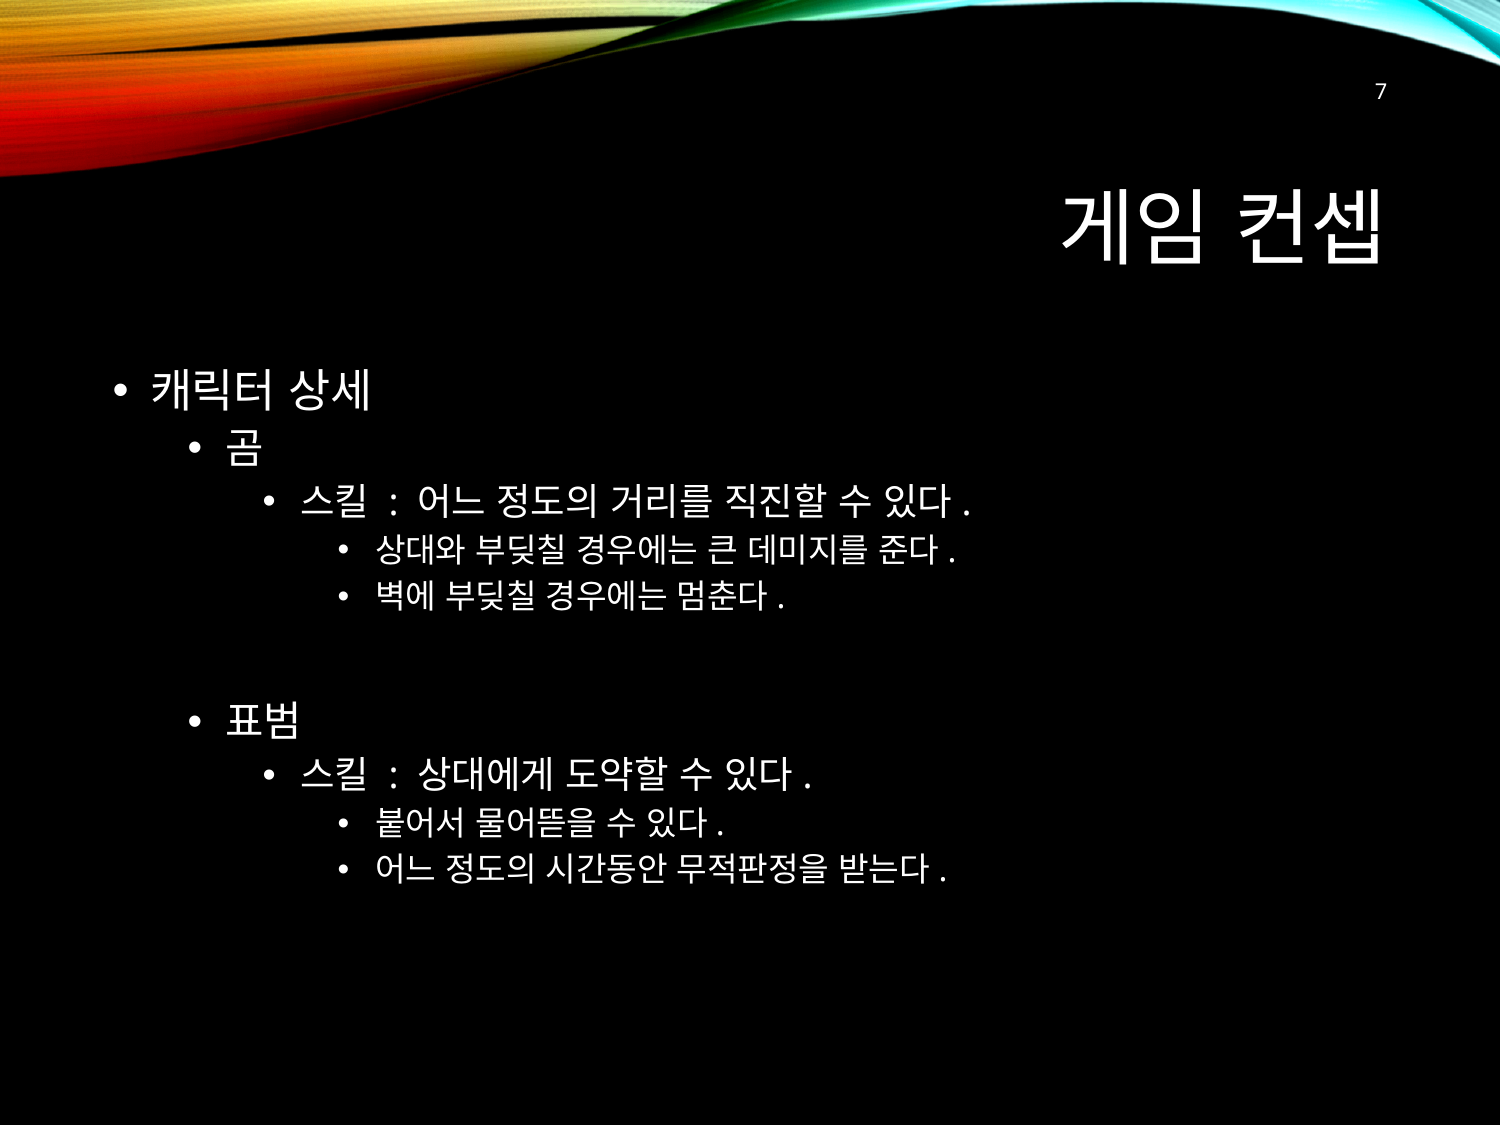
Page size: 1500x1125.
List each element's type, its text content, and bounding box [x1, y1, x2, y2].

title 게임 컨셉 [356, 125, 1403, 338]
slide_number 7 [1078, 62, 1403, 123]
picture [0, 0, 1500, 178]
list 캐릭터 상세 곰 스킬 : 어느 정도의 거리를 직진할 수 있다. 상대와 부딪칠 경우에는 큰 데미지를 준다. 벽에 부딪칠 경우에는 멈춘다. 표범 스킬 : 상대에게 도약할 수 있다. 붙어서 물어뜯을 수 있다. 어느 정도의 시간동안 무적판정을 받는다. [97, 360, 1403, 1028]
